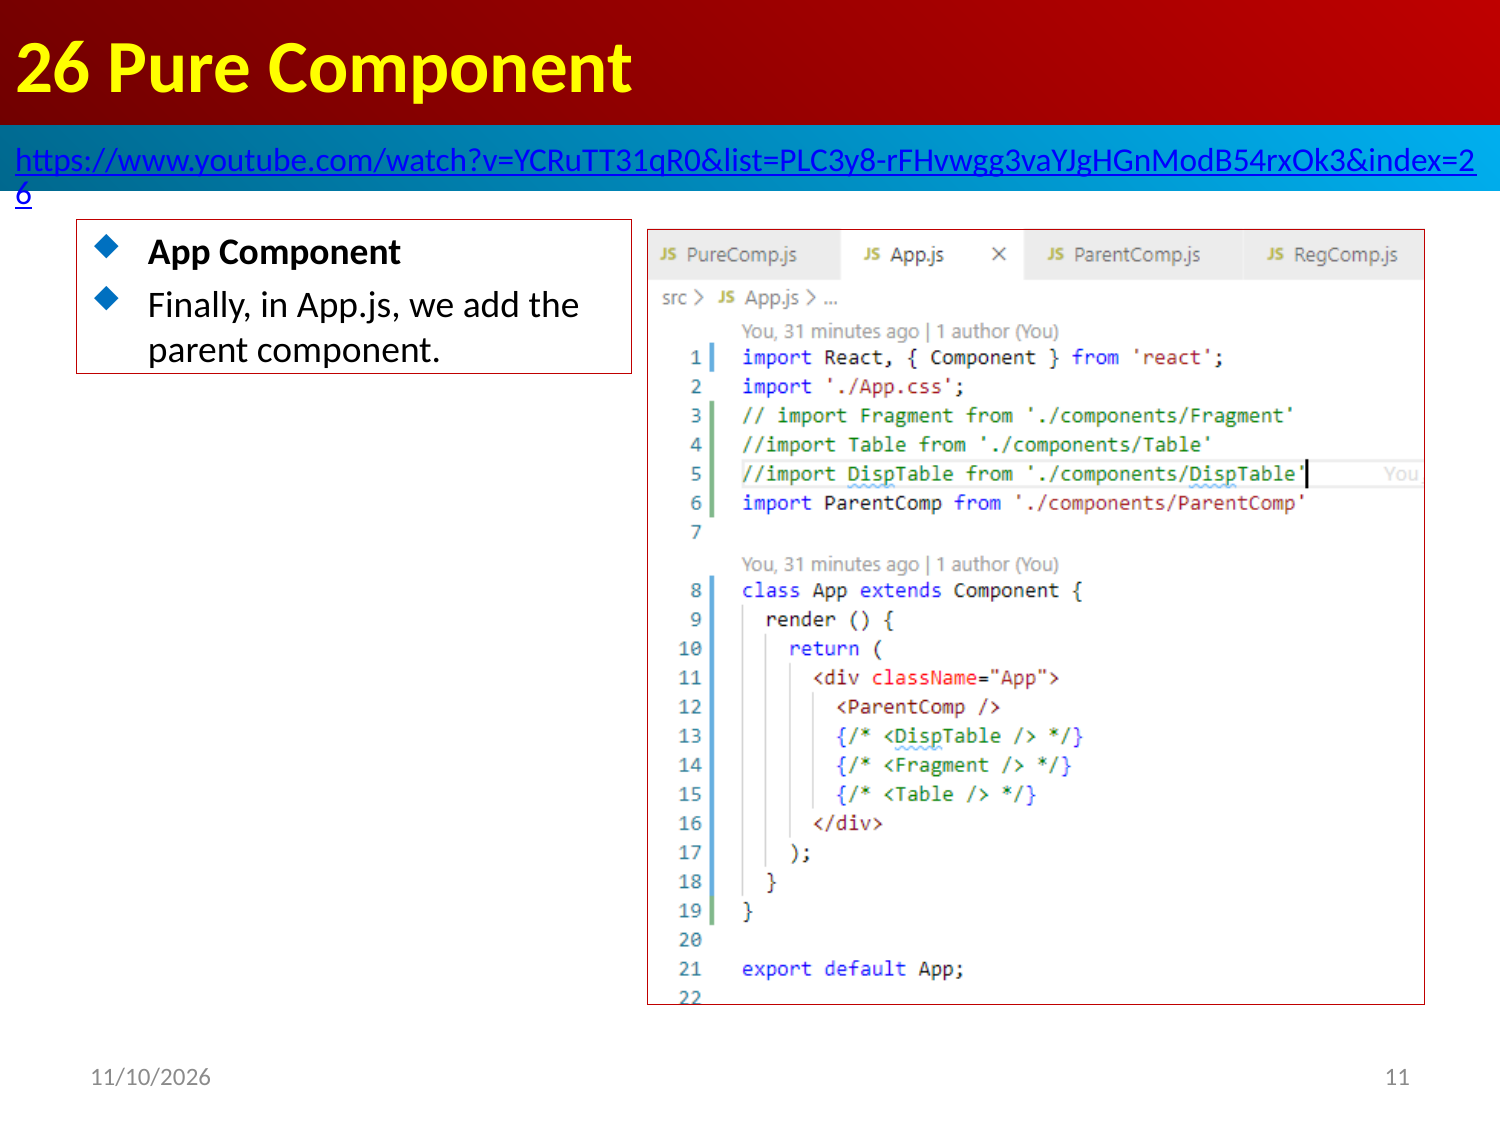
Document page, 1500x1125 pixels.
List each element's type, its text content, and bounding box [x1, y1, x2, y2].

title 26 Pure Component [0, 0, 1500, 125]
picture [647, 228, 1426, 1005]
slide_number 11 [1074, 1042, 1425, 1109]
text_box https://www.youtube.com/watch?v=YCRuTT31qR0&list=PLC3y8-rFHvwgg3vaYJgHGnModB54rxOk3&index=26 [0, 125, 1500, 191]
subtitle App Component Finally, in App.js, we add the parent component. [76, 219, 632, 374]
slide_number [75, 1042, 425, 1109]
